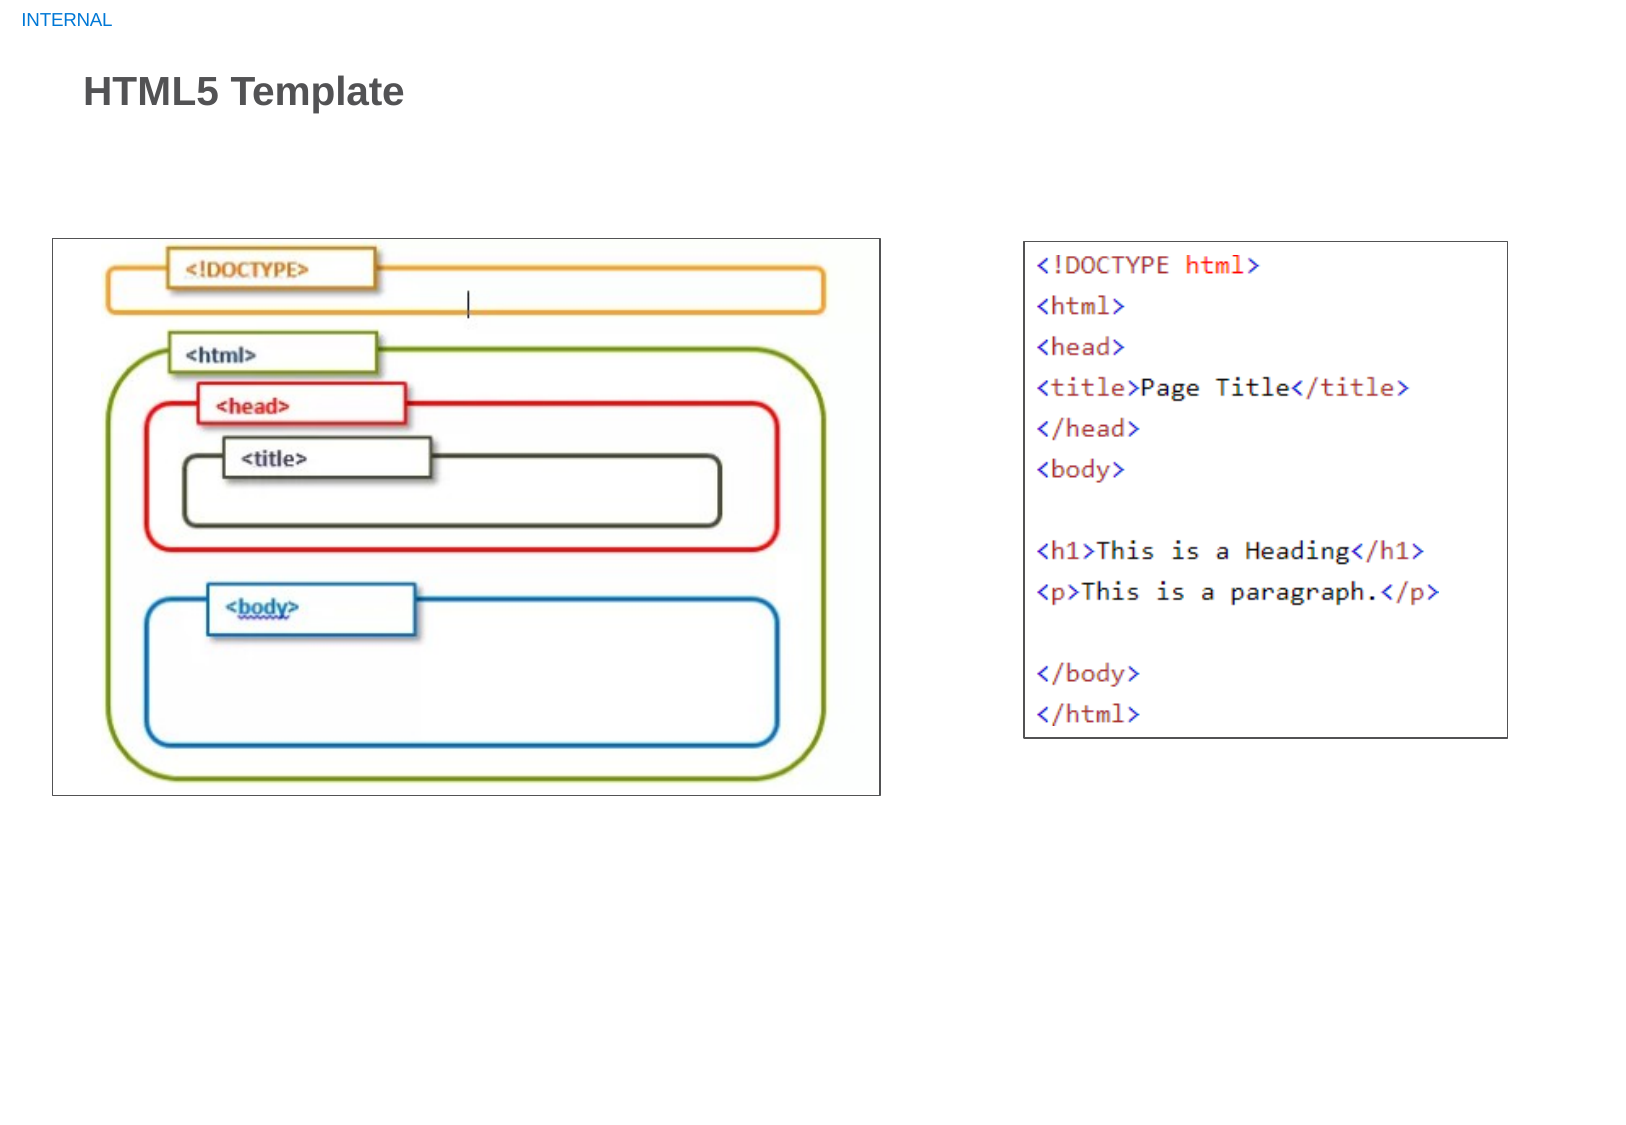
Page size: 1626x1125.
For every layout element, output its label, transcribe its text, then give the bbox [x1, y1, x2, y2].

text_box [51, 237, 882, 797]
title HTML5 Template [81, 62, 408, 236]
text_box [1023, 240, 1509, 740]
text_box INTERNAL [19, 5, 116, 30]
